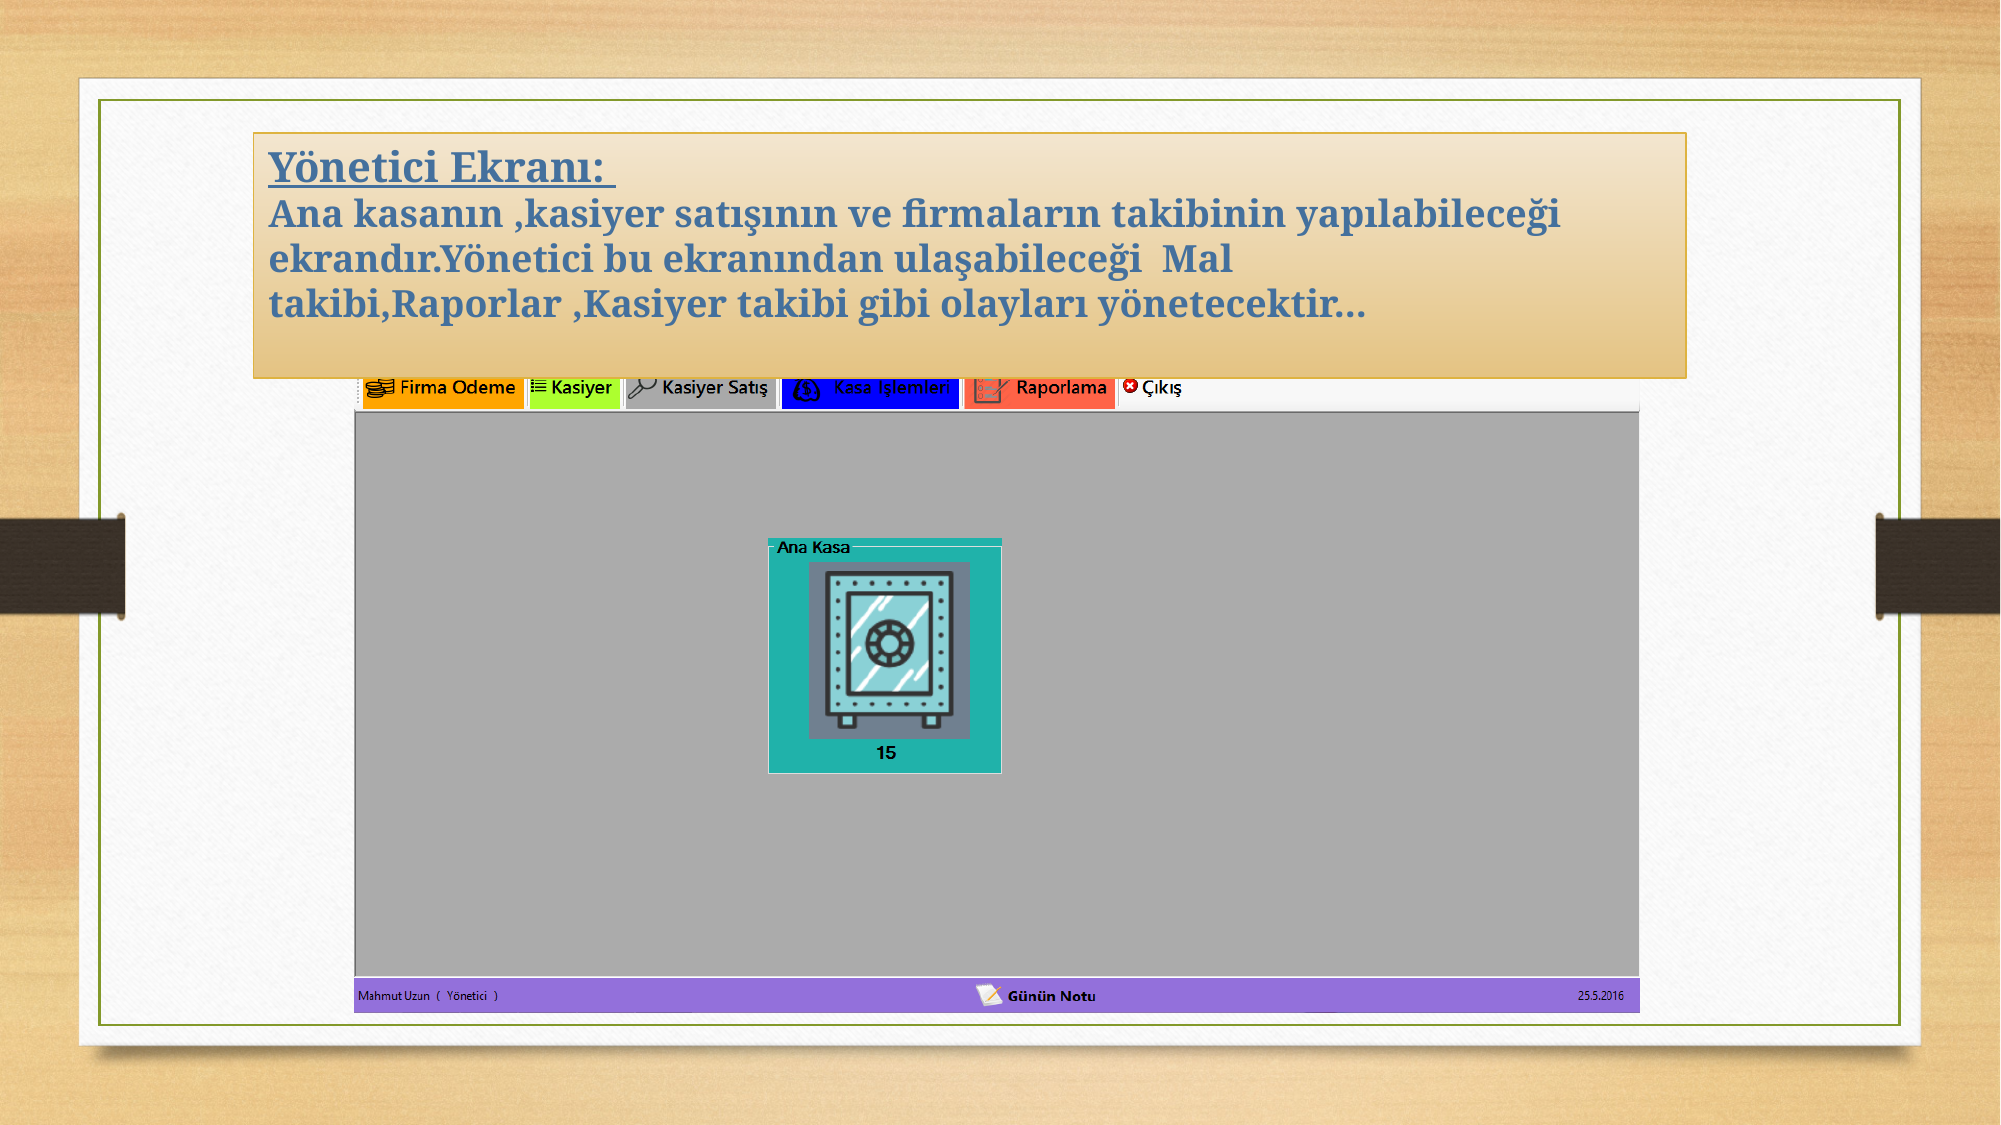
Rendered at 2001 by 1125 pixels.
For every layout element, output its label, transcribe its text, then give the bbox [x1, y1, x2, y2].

text_box Yönetici Ekranı: Ana kasanın ,kasiyer satışının ve firmaların takibinin yapılabileceği ekrandır.Yönetici bu ekranından ulaşabileceği Mal takibi,Raporlar ,Kasiyer takibi gibi olayları yönetecektir... [253, 132, 1687, 379]
picture [0, 0, 2001, 1125]
